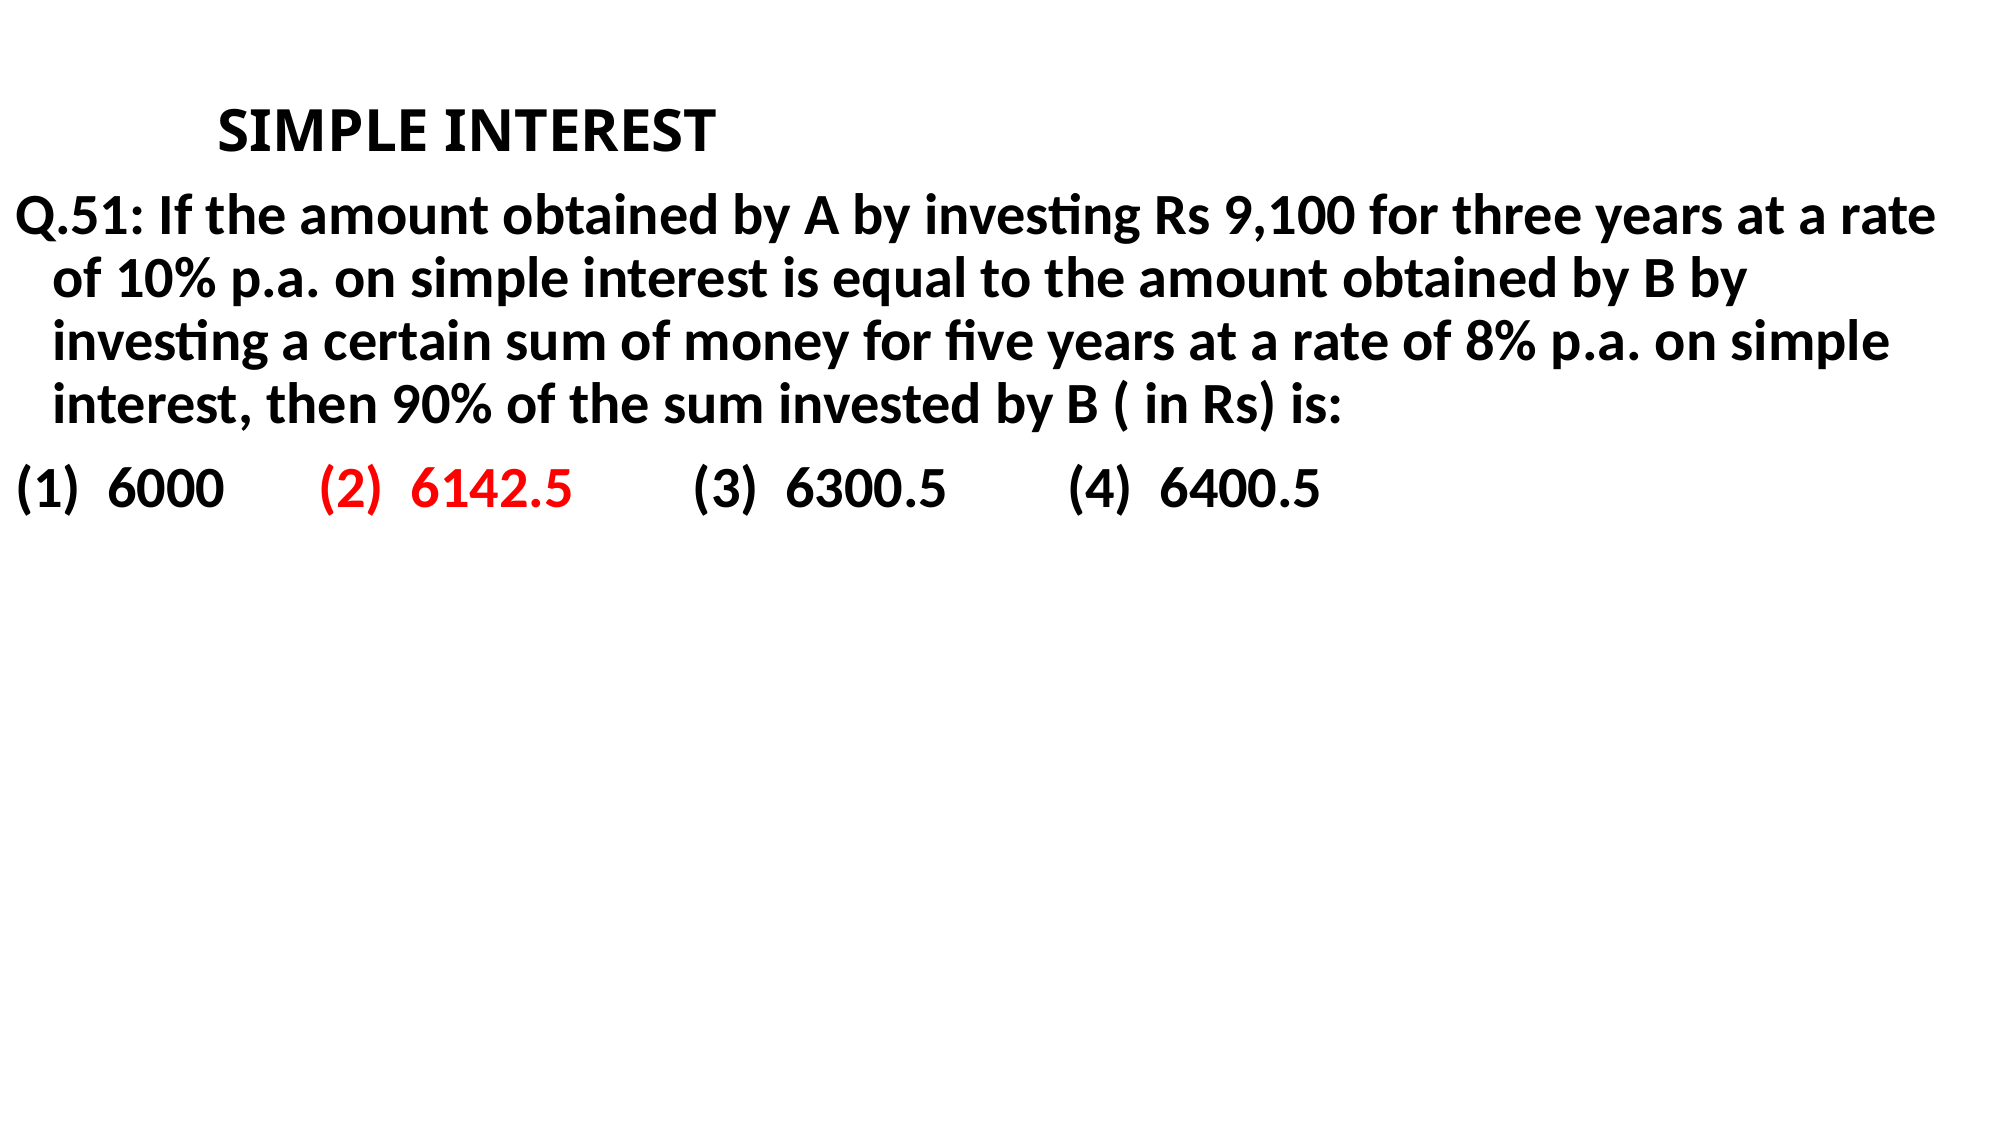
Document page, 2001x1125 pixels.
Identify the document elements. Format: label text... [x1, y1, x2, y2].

list SIMPLE INTEREST Q.51: If the amount obtained by A by investing Rs 9,100 for three years at a rate of 10% p.a. on simple interest is equal to the amount obtained by B by investing a certain sum of money for five years at a rate of 8% p.a. on simple interest, then 90% of the sum invested by B ( in Rs) is: (1) 6000 (2) 6142.5 (3) 6300.5 (4) 6400.5 [0, 93, 1961, 1050]
